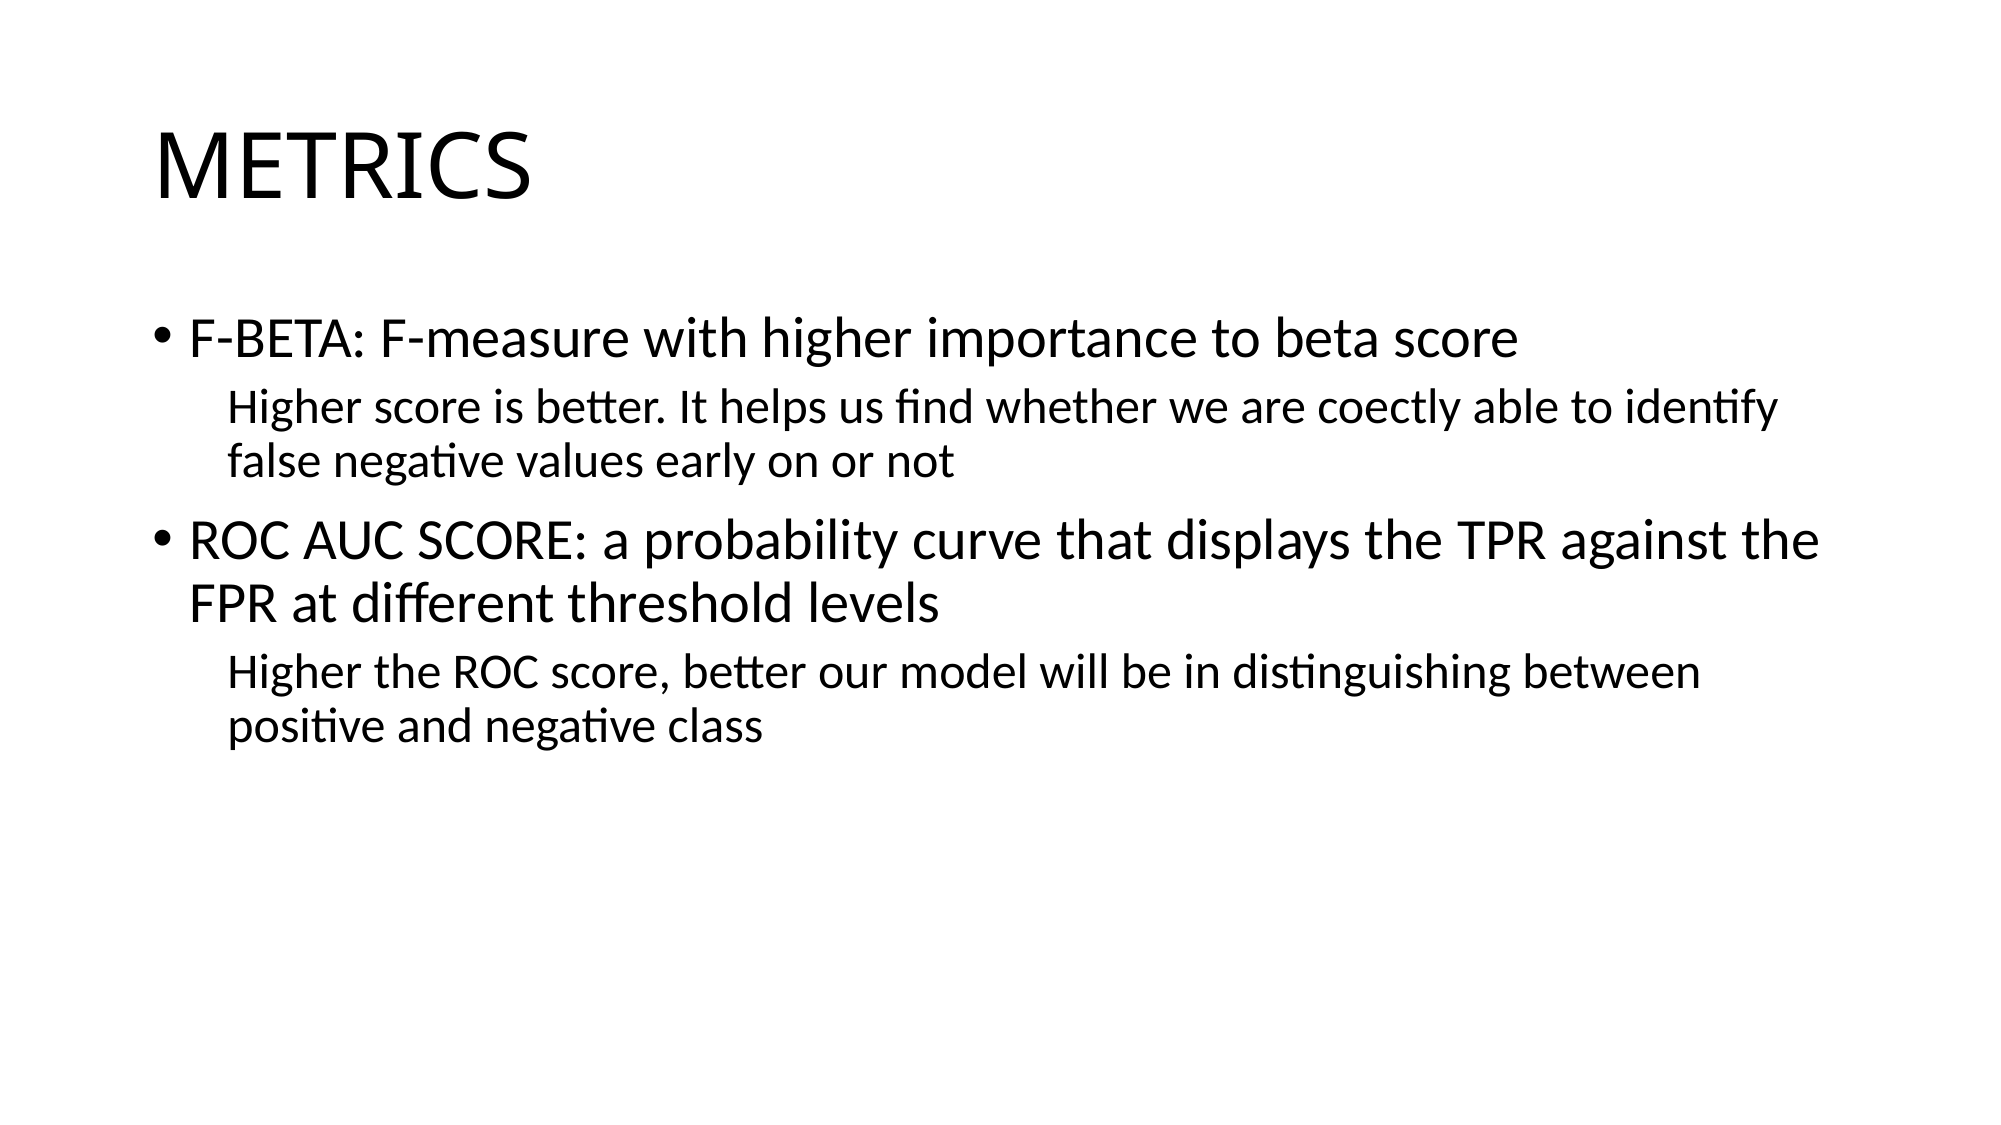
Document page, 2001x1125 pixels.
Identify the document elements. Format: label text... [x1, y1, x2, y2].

list F-BETA: F-measure with higher importance to beta score Higher score is better. It helps us find whether we are coectly able to identify false negative values early on or not ROC AUC SCORE: a probability curve that displays the TPR against the FPR at different threshold levels Higher the ROC score, better our model will be in distinguishing between positive and negative class [137, 299, 1863, 1014]
title METRICS [137, 59, 1863, 278]
